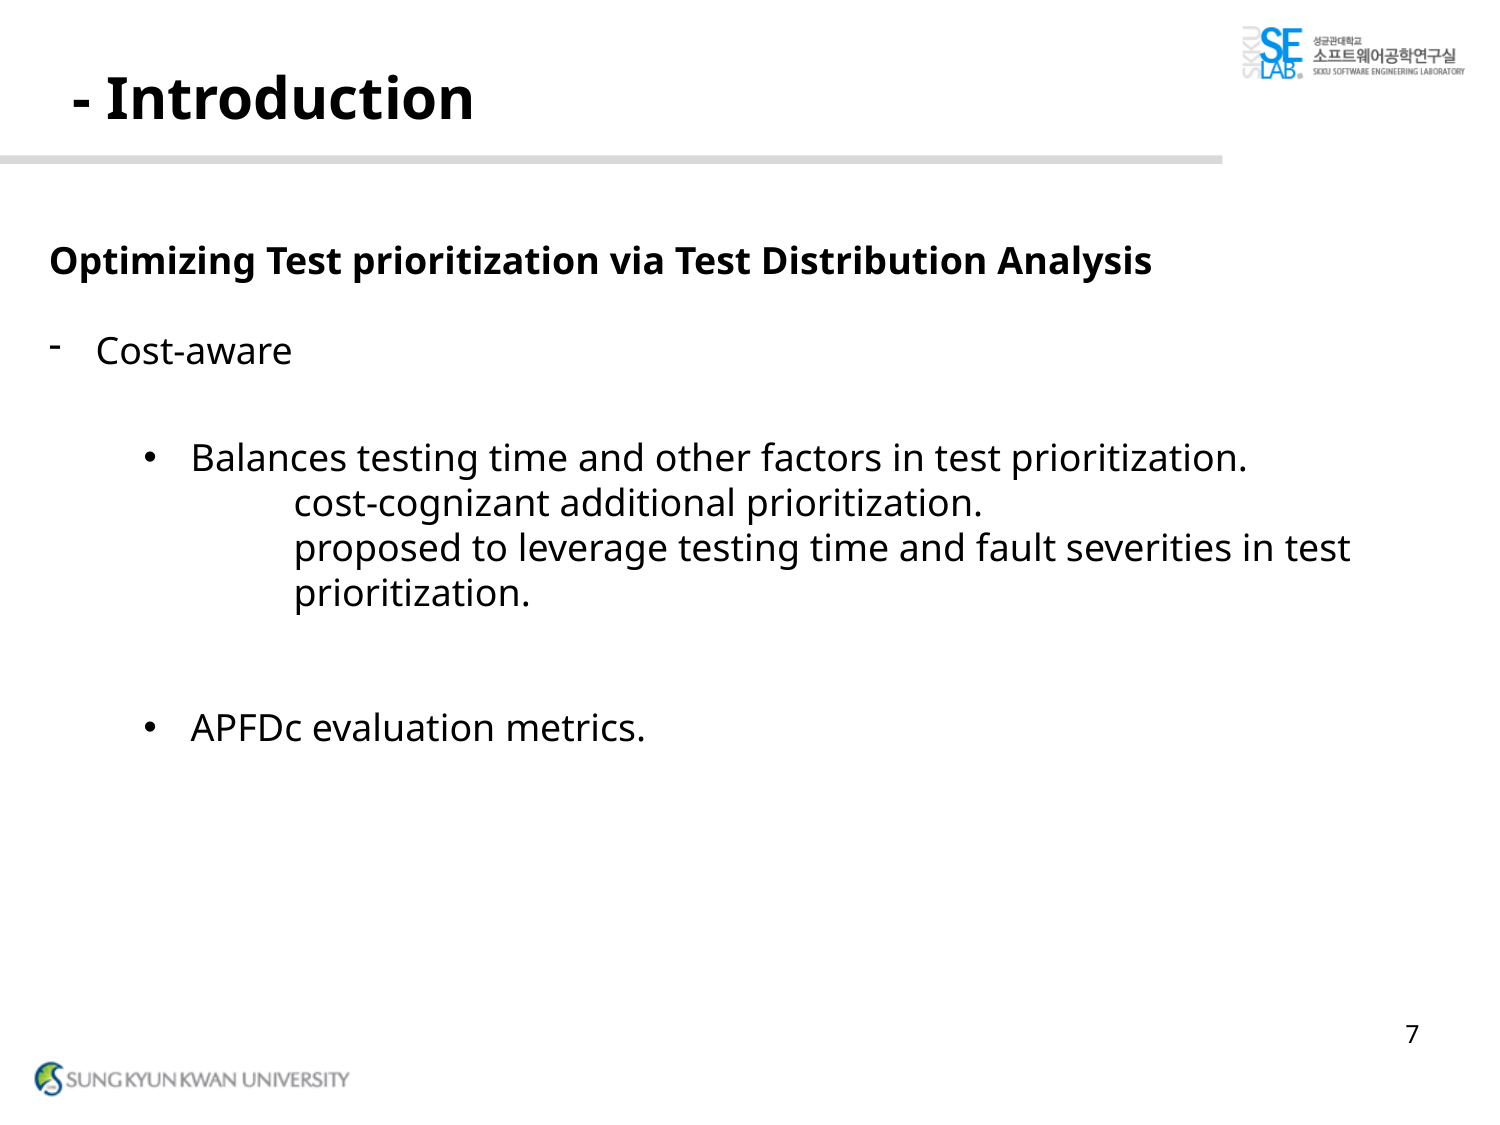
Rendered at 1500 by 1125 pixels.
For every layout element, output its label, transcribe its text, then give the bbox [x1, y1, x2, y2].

picture [1391, 0, 1500, 134]
picture [17, 1046, 366, 1110]
text_box Balances testing time and other factors in test prioritization. cost-cognizant additional prioritization. proposed to leverage testing time and fault severities in test prioritization. APFDc evaluation metrics. [136, 425, 1461, 846]
slide_number 7 [1076, 1011, 1428, 1059]
text_box Optimizing Test prioritization via Test Distribution Analysis Cost-aware [41, 229, 1366, 425]
title - Introduction [64, 0, 1391, 194]
